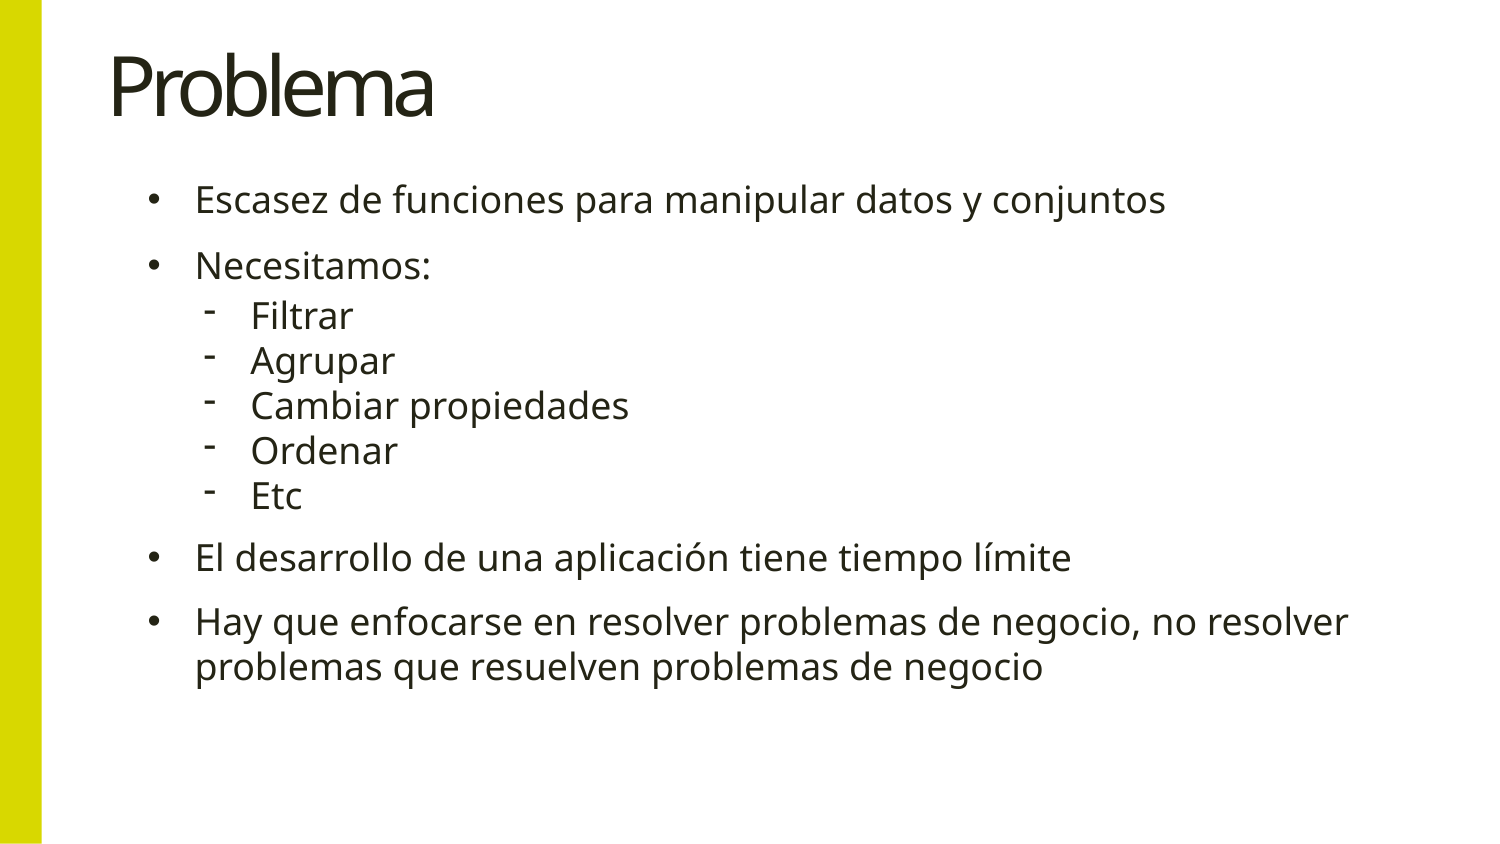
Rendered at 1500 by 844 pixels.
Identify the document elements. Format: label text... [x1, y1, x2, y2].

text_box Necesitamos: [147, 241, 1404, 287]
text_box Hay que enfocarse en resolver problemas de negocio, no resolver problemas que resuelven problemas de negocio [147, 597, 1404, 688]
text_box [0, 0, 42, 844]
text_box El desarrollo de una aplicación tiene tiempo límite [147, 533, 1404, 579]
text_box Escasez de funciones para manipular datos y conjuntos [147, 175, 1404, 221]
title Problema [105, 0, 1460, 134]
text_box Filtrar Agrupar Cambiar propiedades Ordenar Etc [203, 292, 1404, 518]
